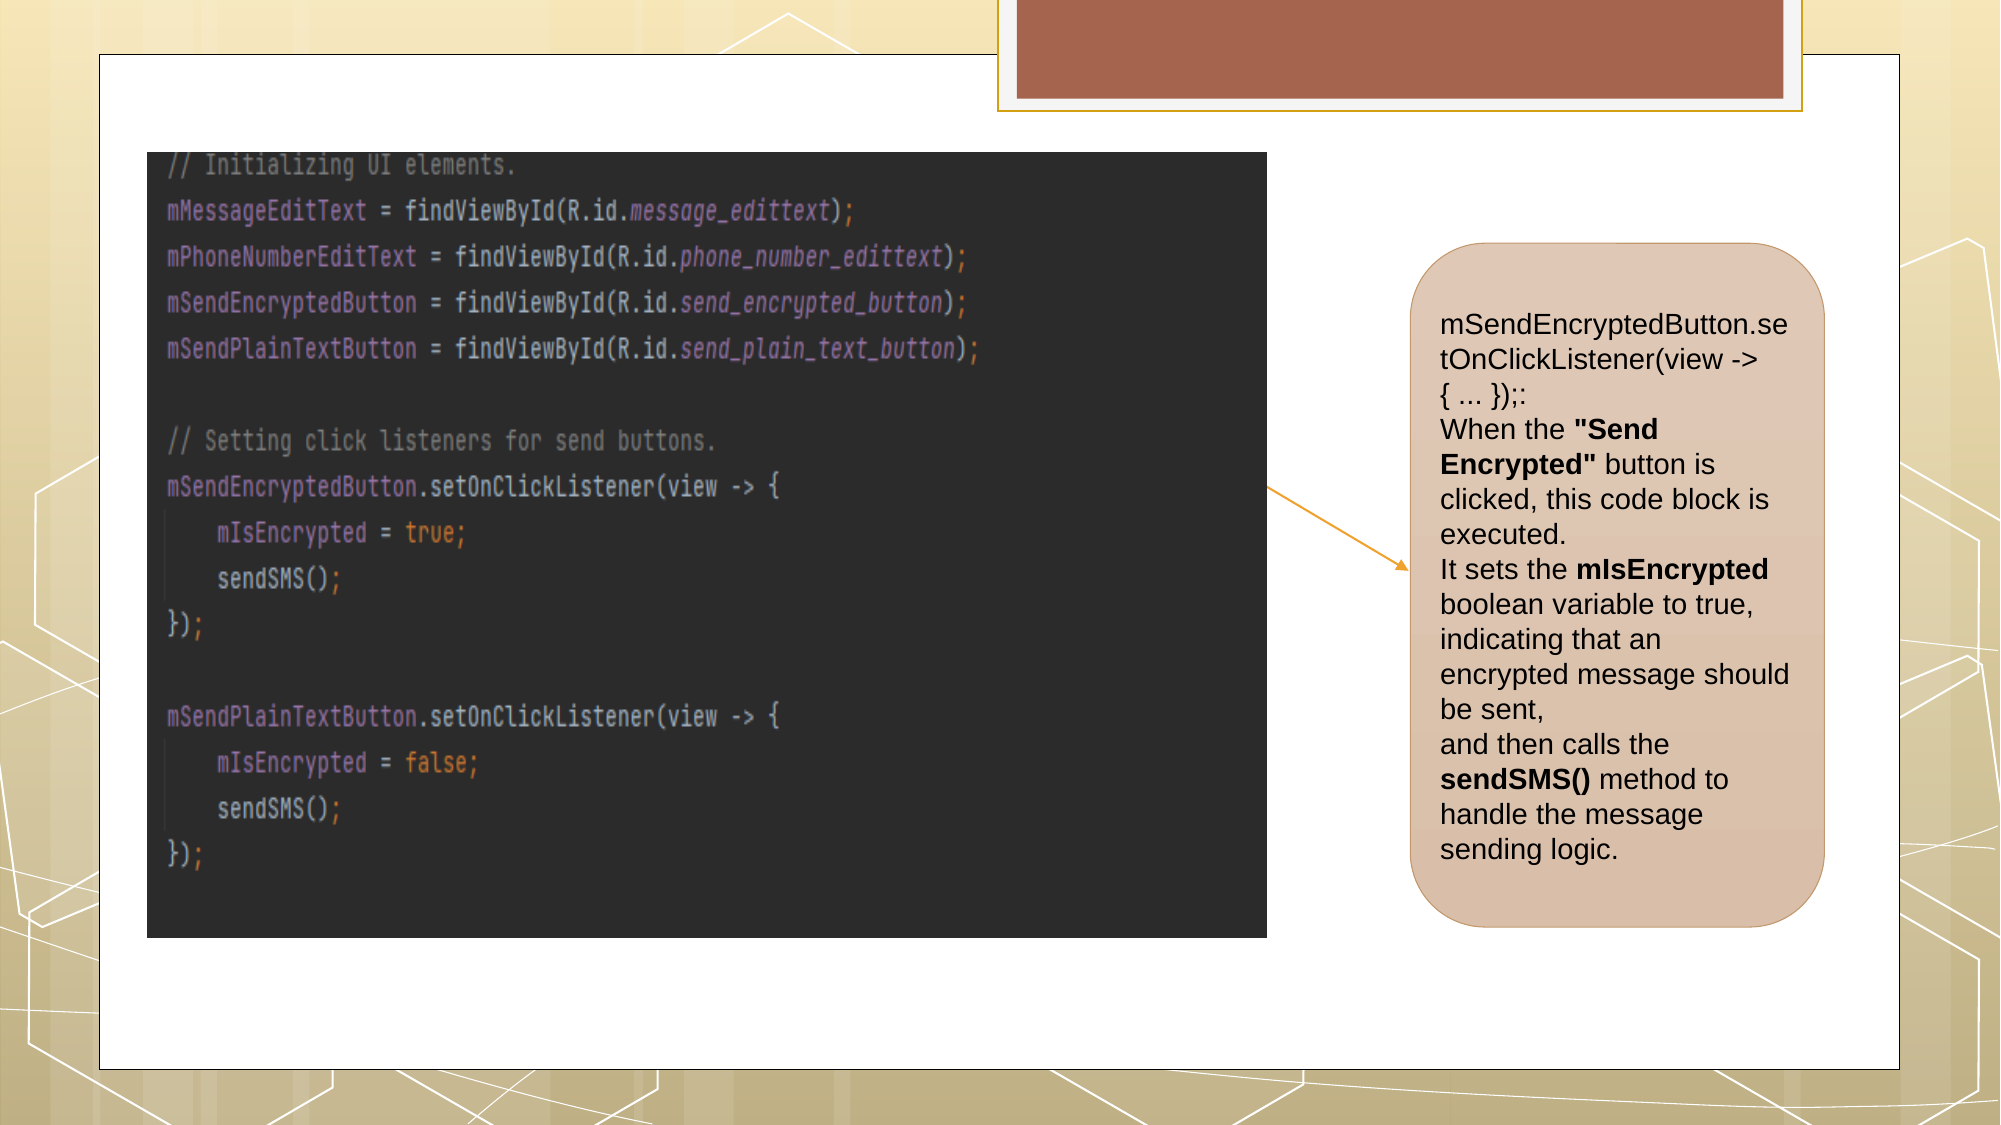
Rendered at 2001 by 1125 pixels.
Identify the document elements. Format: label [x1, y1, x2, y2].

picture [146, 151, 1267, 938]
text_box [1271, 489, 1404, 571]
text_box [1410, 242, 1825, 928]
